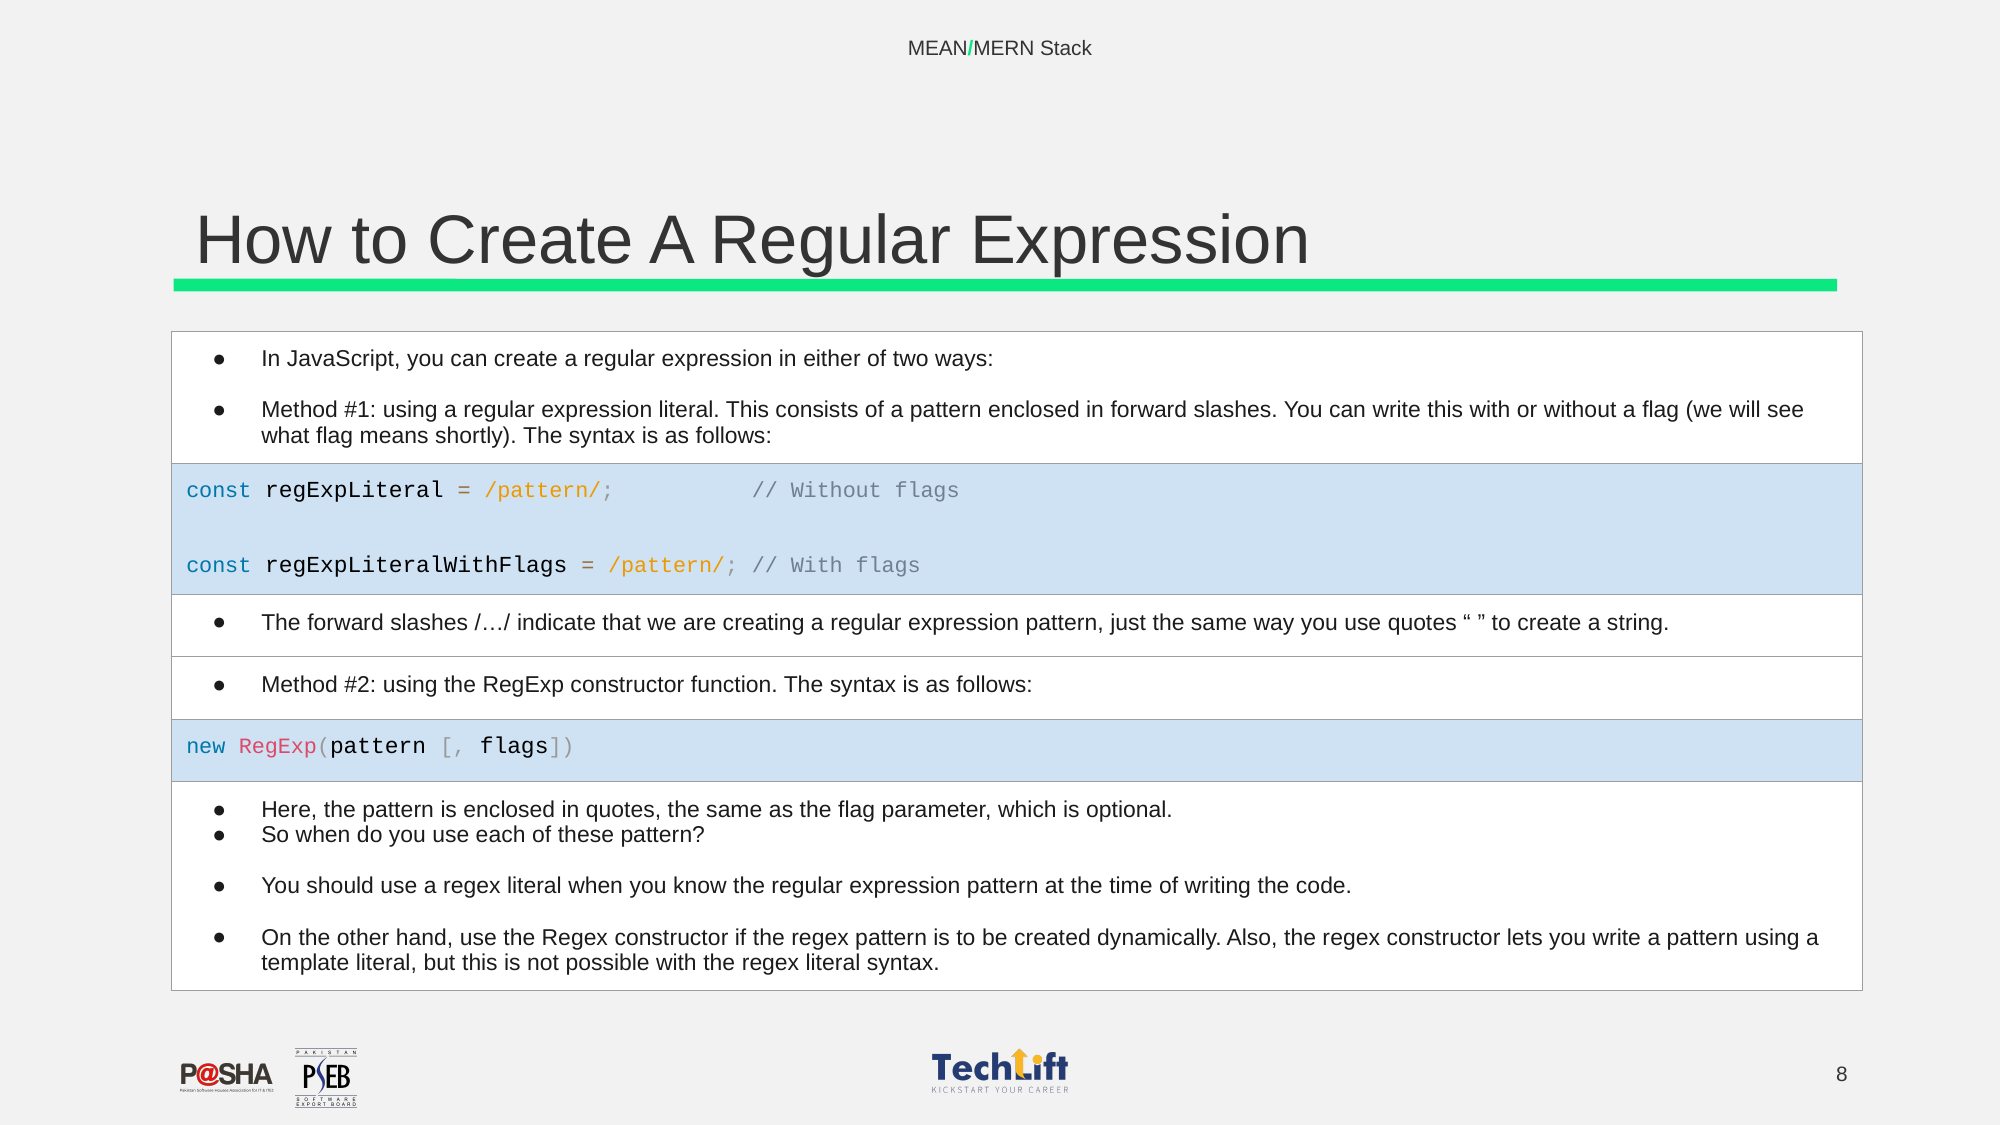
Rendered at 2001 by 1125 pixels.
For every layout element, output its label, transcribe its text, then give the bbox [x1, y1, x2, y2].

slide_number ‹#› [1412, 1042, 1863, 1103]
picture [295, 1048, 357, 1108]
table_cell The forward slashes /…/ indicate that we are creating a regular expression pattern, just the same way you use quotes “ ” to create a string. [172, 595, 1862, 656]
table_cell new RegExp(pattern [, flags]) [172, 720, 1862, 781]
table_cell Here, the pattern is enclosed in quotes, the same as the flag parameter, which is optional. So when do you use each of these pattern? You should use a regex literal when you know the regular expression pattern at the time of writing the code. On the other hand, use the Regex constructor if the regex pattern is to be created dynamically. Also, the regex constructor lets you write a pattern using a template literal, but this is not possible with the regex literal syntax. [172, 782, 1862, 990]
table_cell Method #2: using the RegExp constructor function. The syntax is as follows: [172, 657, 1862, 719]
footer MEAN/MERN Stack [662, 17, 1338, 77]
picture [932, 1048, 1068, 1093]
table_header In JavaScript, you can create a regular expression in either of two ways: Method #1: using a regular expression literal. This consists of a pattern enclosed in forward slashes. You can write this with or without a flag (we will see what flag means shortly). The syntax is as follows: [172, 332, 1862, 463]
picture [180, 1063, 274, 1093]
title How to Create A Regular Expression [180, 47, 1830, 285]
table_cell const regExpLiteral = /pattern/; // Without flags const regExpLiteralWithFlags = /pattern/; // With flags [172, 464, 1862, 594]
